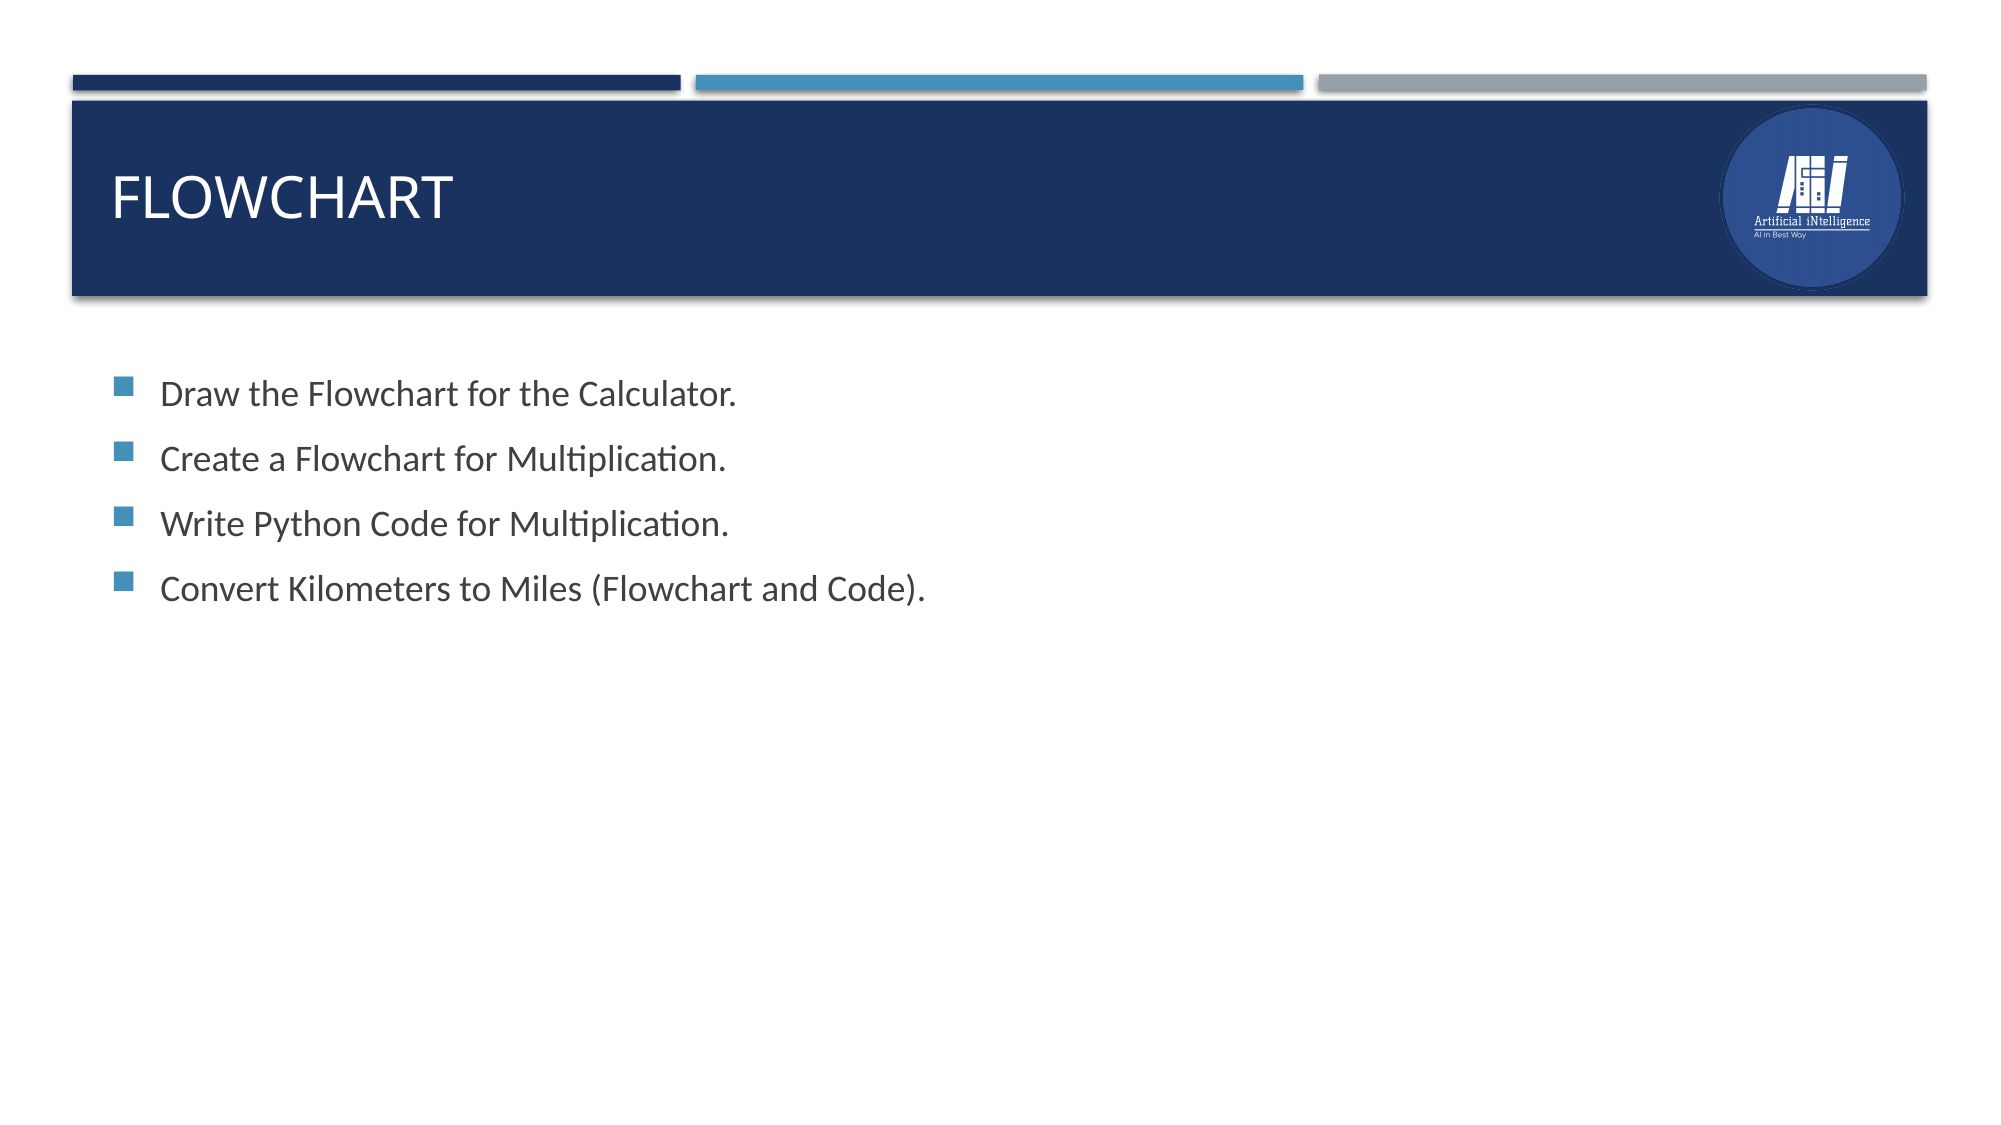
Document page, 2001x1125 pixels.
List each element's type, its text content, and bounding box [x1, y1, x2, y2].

picture [1718, 104, 1906, 291]
list Draw the Flowchart for the Calculator. Create a Flowchart for Multiplication. Write Python Code for Multiplication. Convert Kilometers to Miles (Flowchart and Code). [95, 362, 1905, 1071]
title Flowchart [95, 71, 1905, 238]
